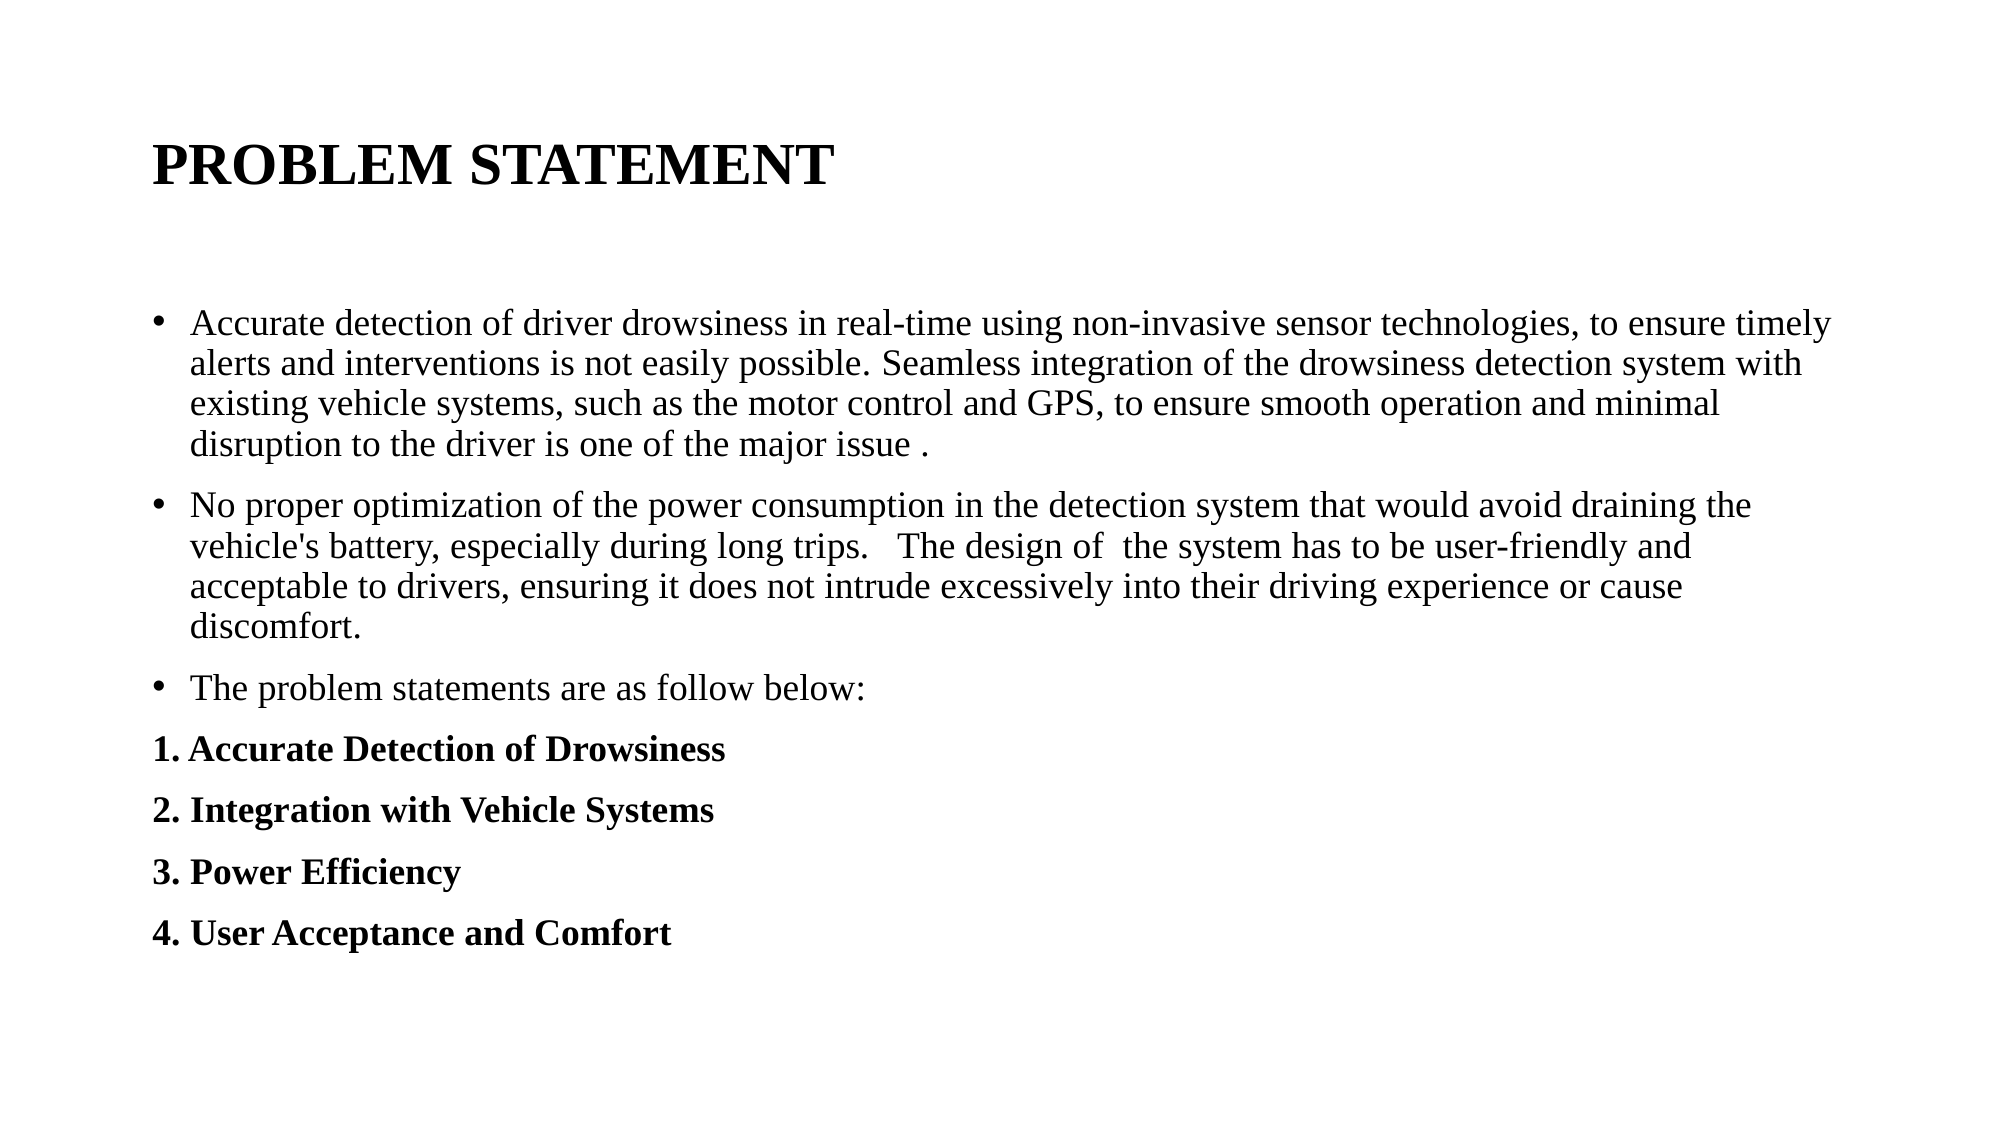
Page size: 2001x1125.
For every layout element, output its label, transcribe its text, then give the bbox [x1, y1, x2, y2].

title PROBLEM STATEMENT [137, 59, 1863, 278]
list Accurate detection of driver drowsiness in real-time using non-invasive sensor technologies, to ensure timely alerts and interventions is not easily possible. Seamless integration of the drowsiness detection system with existing vehicle systems, such as the motor control and GPS, to ensure smooth operation and minimal disruption to the driver is one of the major issue . No proper optimization of the power consumption in the detection system that would avoid draining the vehicle's battery, especially during long trips. The design of the system has to be user-friendly and acceptable to drivers, ensuring it does not intrude excessively into their driving experience or cause discomfort. The problem statements are as follow below: 1. Accurate Detection of Drowsiness 2. Integration with Vehicle Systems 3. Power Efficiency 4. User Acceptance and Comfort [137, 295, 1863, 1086]
